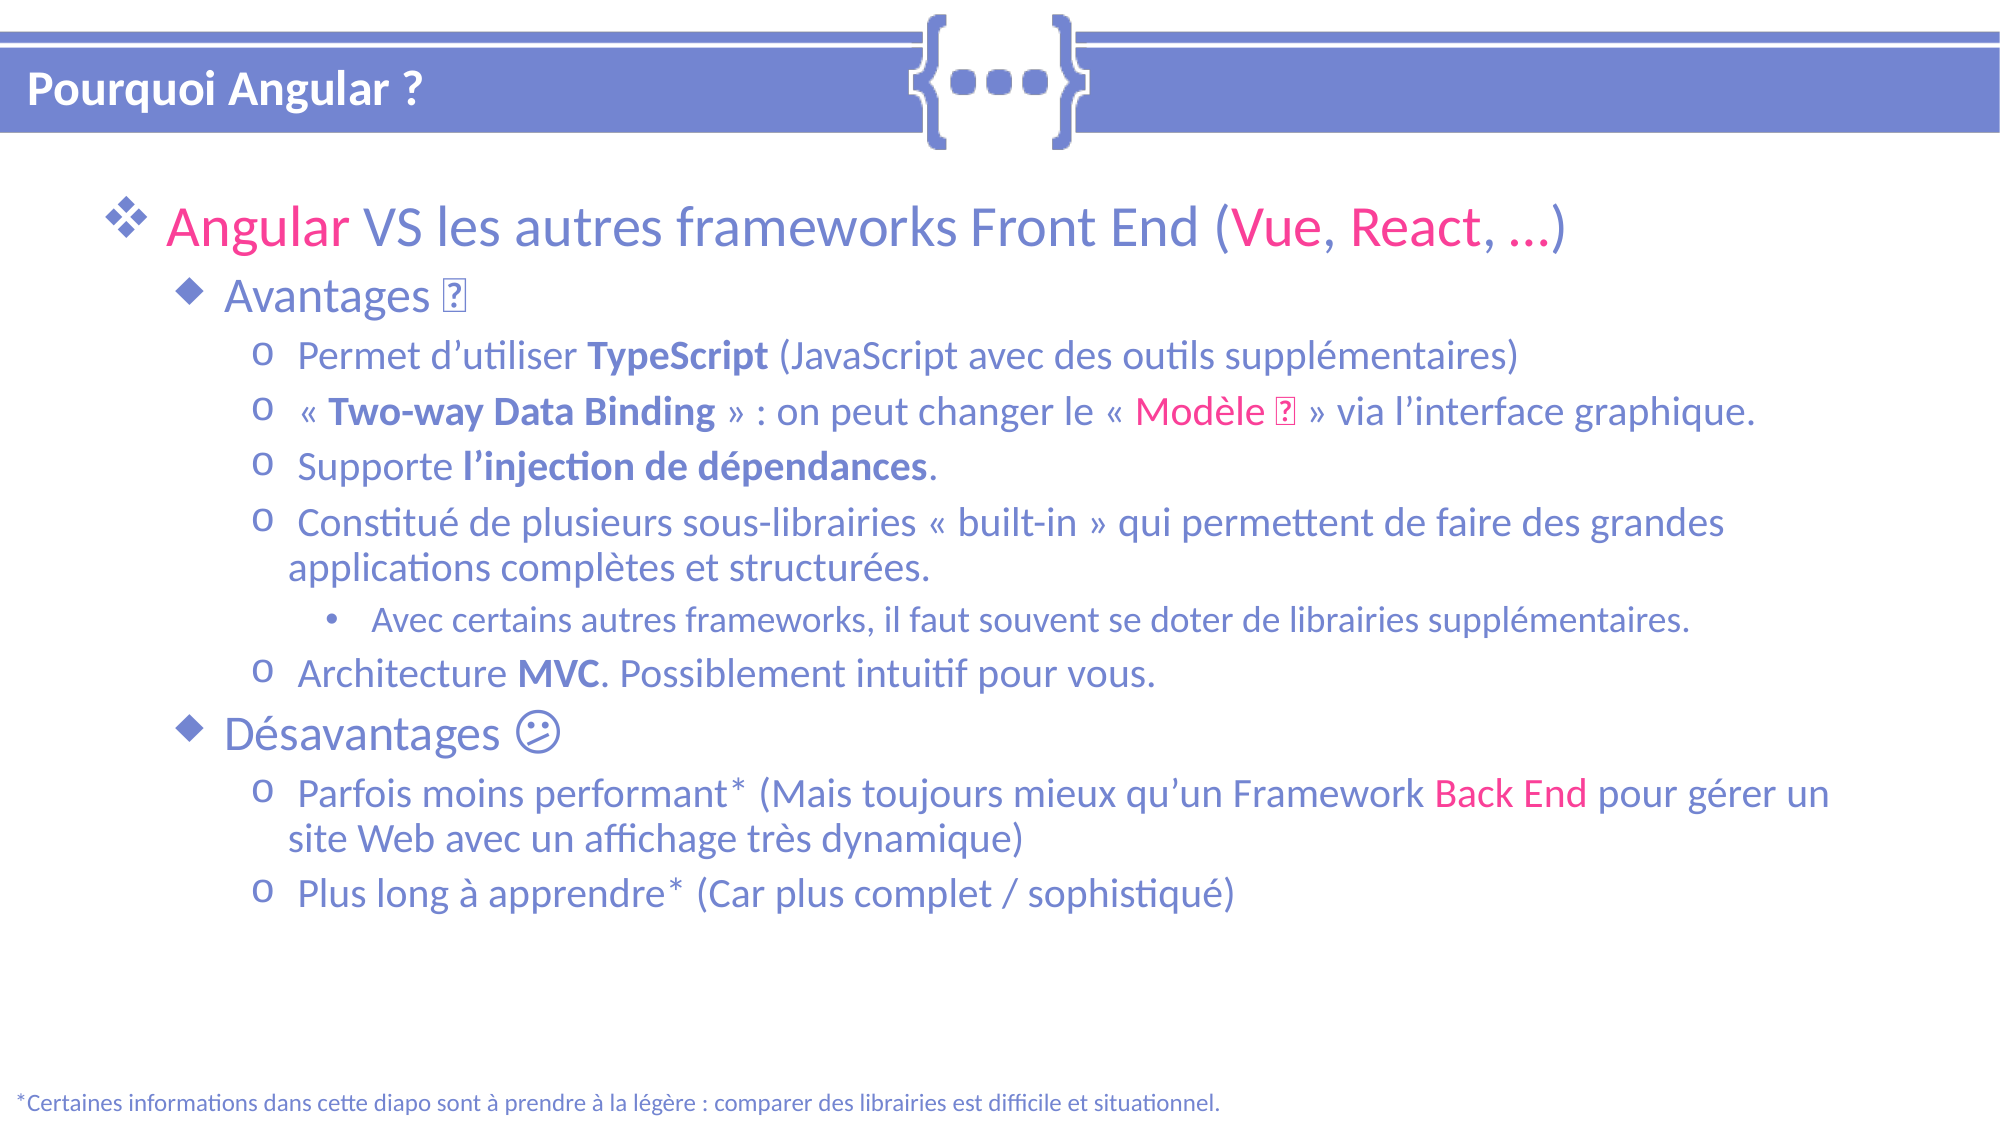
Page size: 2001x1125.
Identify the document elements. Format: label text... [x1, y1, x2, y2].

text_box *Certaines informations dans cette diapo sont à prendre à la légère : comparer des librairies est difficile et situationnel. [0, 1079, 1250, 1125]
title Pourquoi Angular ? [12, 58, 913, 120]
picture [0, 4, 2000, 161]
list Angular VS les autres frameworks Front End (Vue, React, …) Avantages ✅ Permet d’utiliser TypeScript (JavaScript avec des outils supplémentaires) « Two-way Data Binding » : on peut changer le « Modèle 💾 » via l’interface graphique. Supporte l’injection de dépendances. Constitué de plusieurs sous-librairies « built-in » qui permettent de faire des grandes applications complètes et structurées. Avec certains autres frameworks, il faut souvent se doter de librairies supplémentaires. Architecture MVC. Possiblement intuitif pour vous. Désavantages 😕 Parfois moins performant* (Mais toujours mieux qu’un Framework Back End pour gérer un site Web avec un affichage très dynamique) Plus long à apprendre* (Car plus complet / sophistiqué) [85, 188, 1910, 1014]
